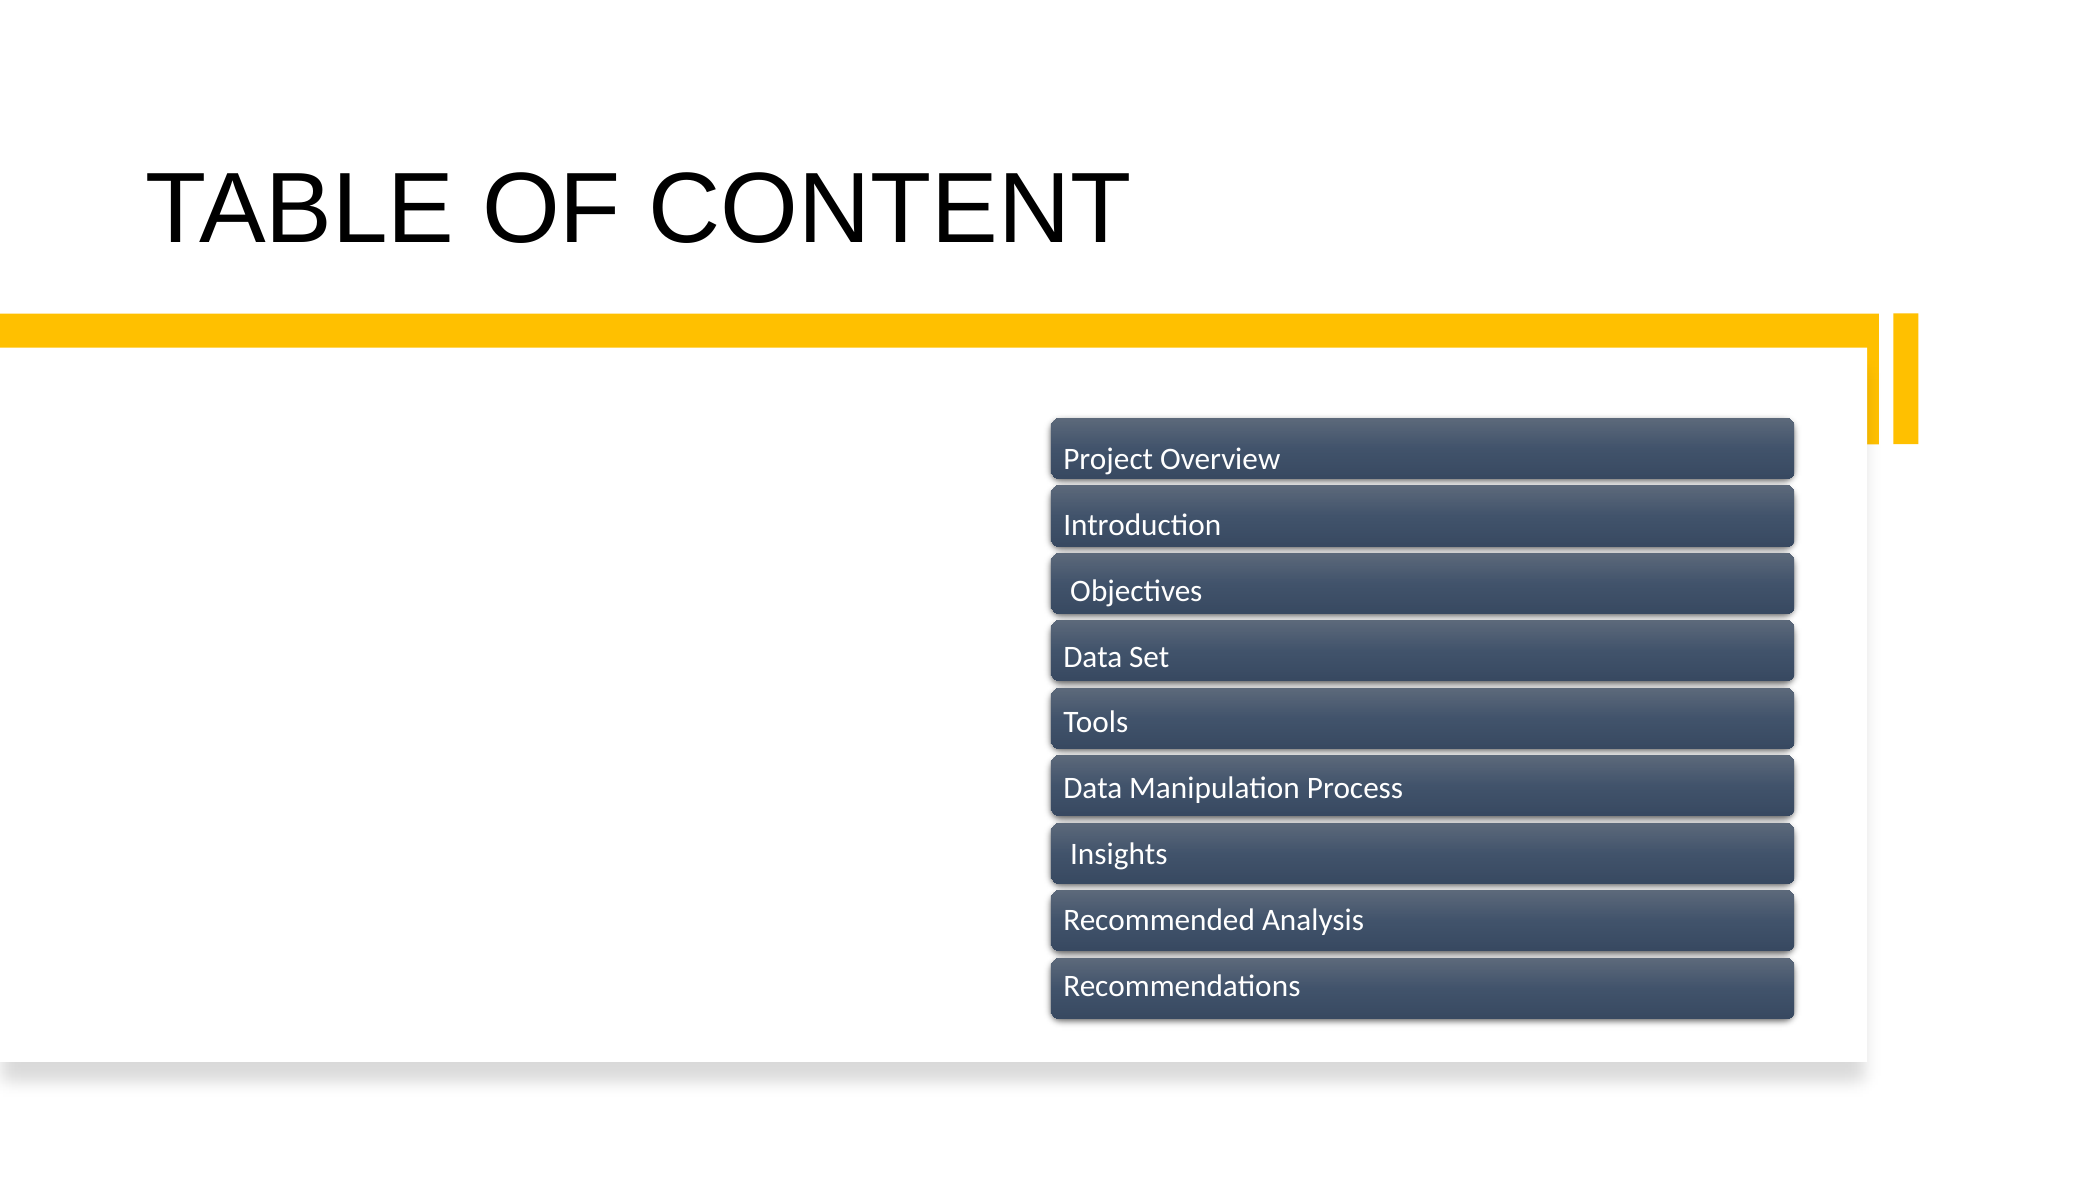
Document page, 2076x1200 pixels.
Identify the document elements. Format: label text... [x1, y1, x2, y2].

title TABLE OF CONTENT [143, 140, 1304, 312]
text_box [0, 313, 1919, 1106]
